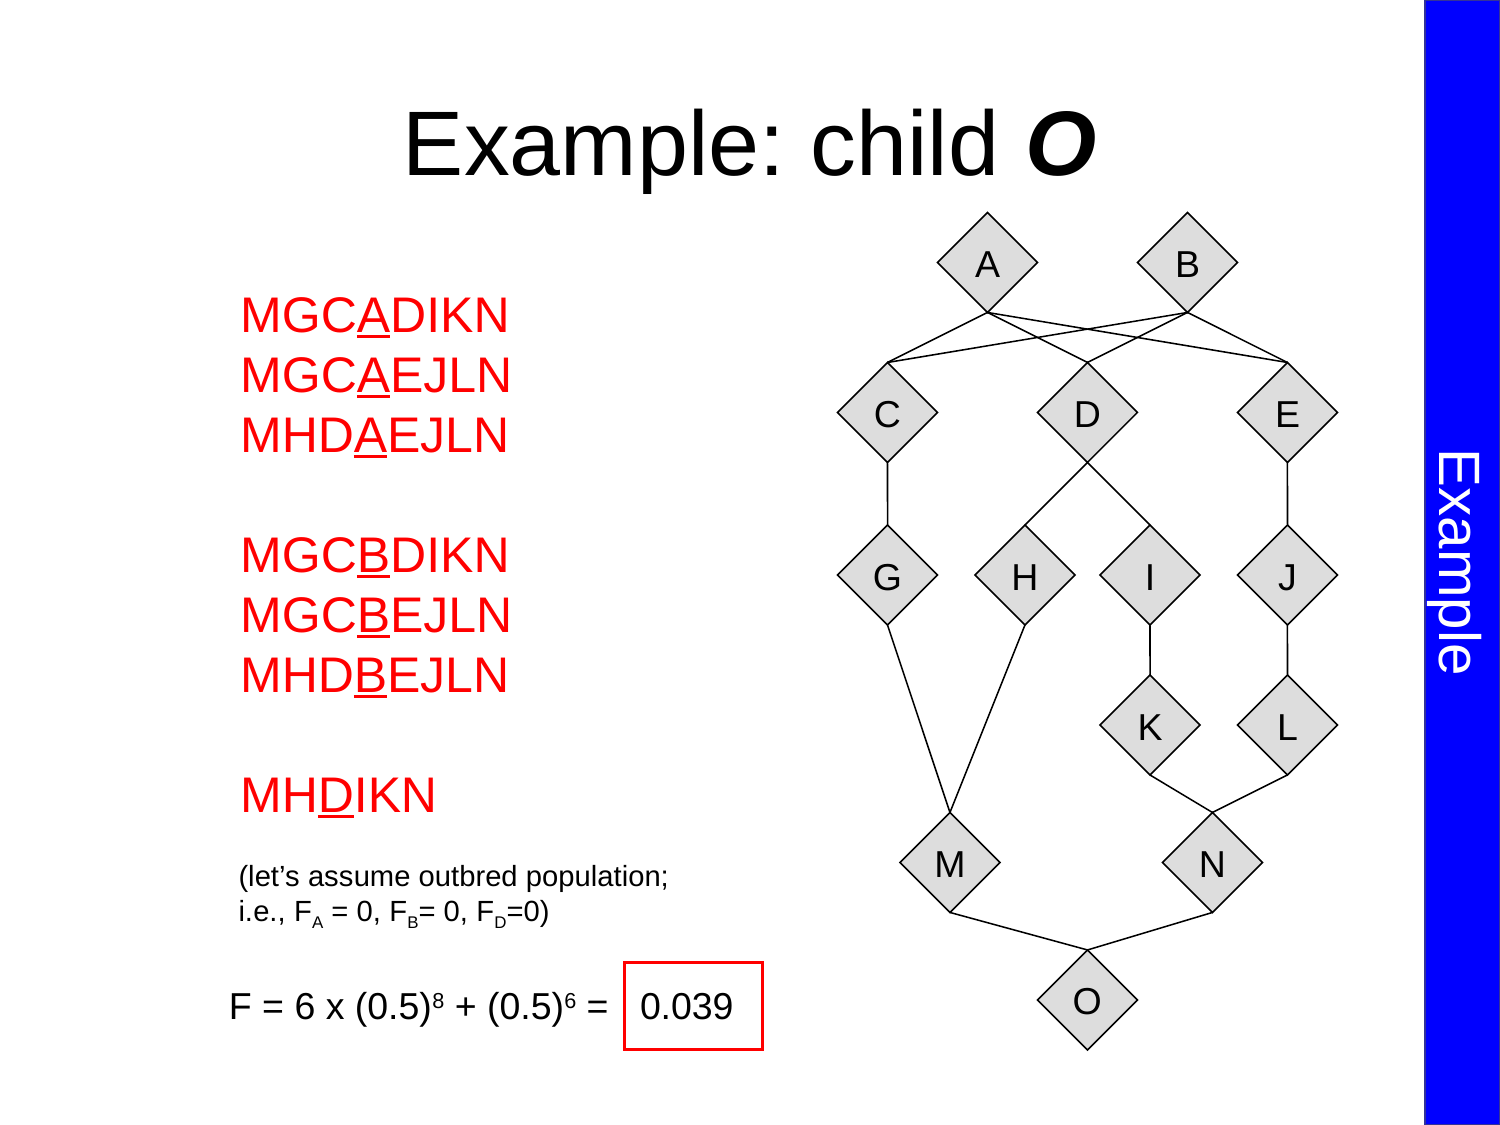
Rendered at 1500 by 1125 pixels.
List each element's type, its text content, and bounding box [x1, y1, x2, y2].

text_box D [1037, 363, 1138, 463]
text_box N [1162, 813, 1263, 912]
text_box J [1237, 525, 1338, 625]
text_box E [1237, 363, 1338, 462]
text_box I [1100, 525, 1201, 625]
text_box F = 6 x (0.5)8 + (0.5)6 = 0.039 [214, 974, 624, 1035]
title Example: child O [75, 45, 1425, 233]
text_box C [837, 362, 938, 462]
text_box B [1137, 233, 1238, 312]
text_box H [975, 525, 1075, 625]
text_box A [937, 233, 1038, 312]
text_box MGCADIKN MGCAEJLN MHDAEJLN MGCBDIKN MGCBEJLN MHDBEJLN MHDIKN [225, 274, 528, 830]
text_box [624, 962, 763, 1050]
text_box K [1100, 675, 1201, 775]
text_box G [837, 525, 938, 625]
text_box Example [1424, 0, 1500, 1125]
text_box (let’s assume outbred population; i.e., FA = 0, FB= 0, FD=0) [223, 849, 685, 940]
text_box M [900, 813, 1000, 912]
text_box L [1237, 675, 1338, 775]
text_box O [1037, 950, 1138, 1051]
